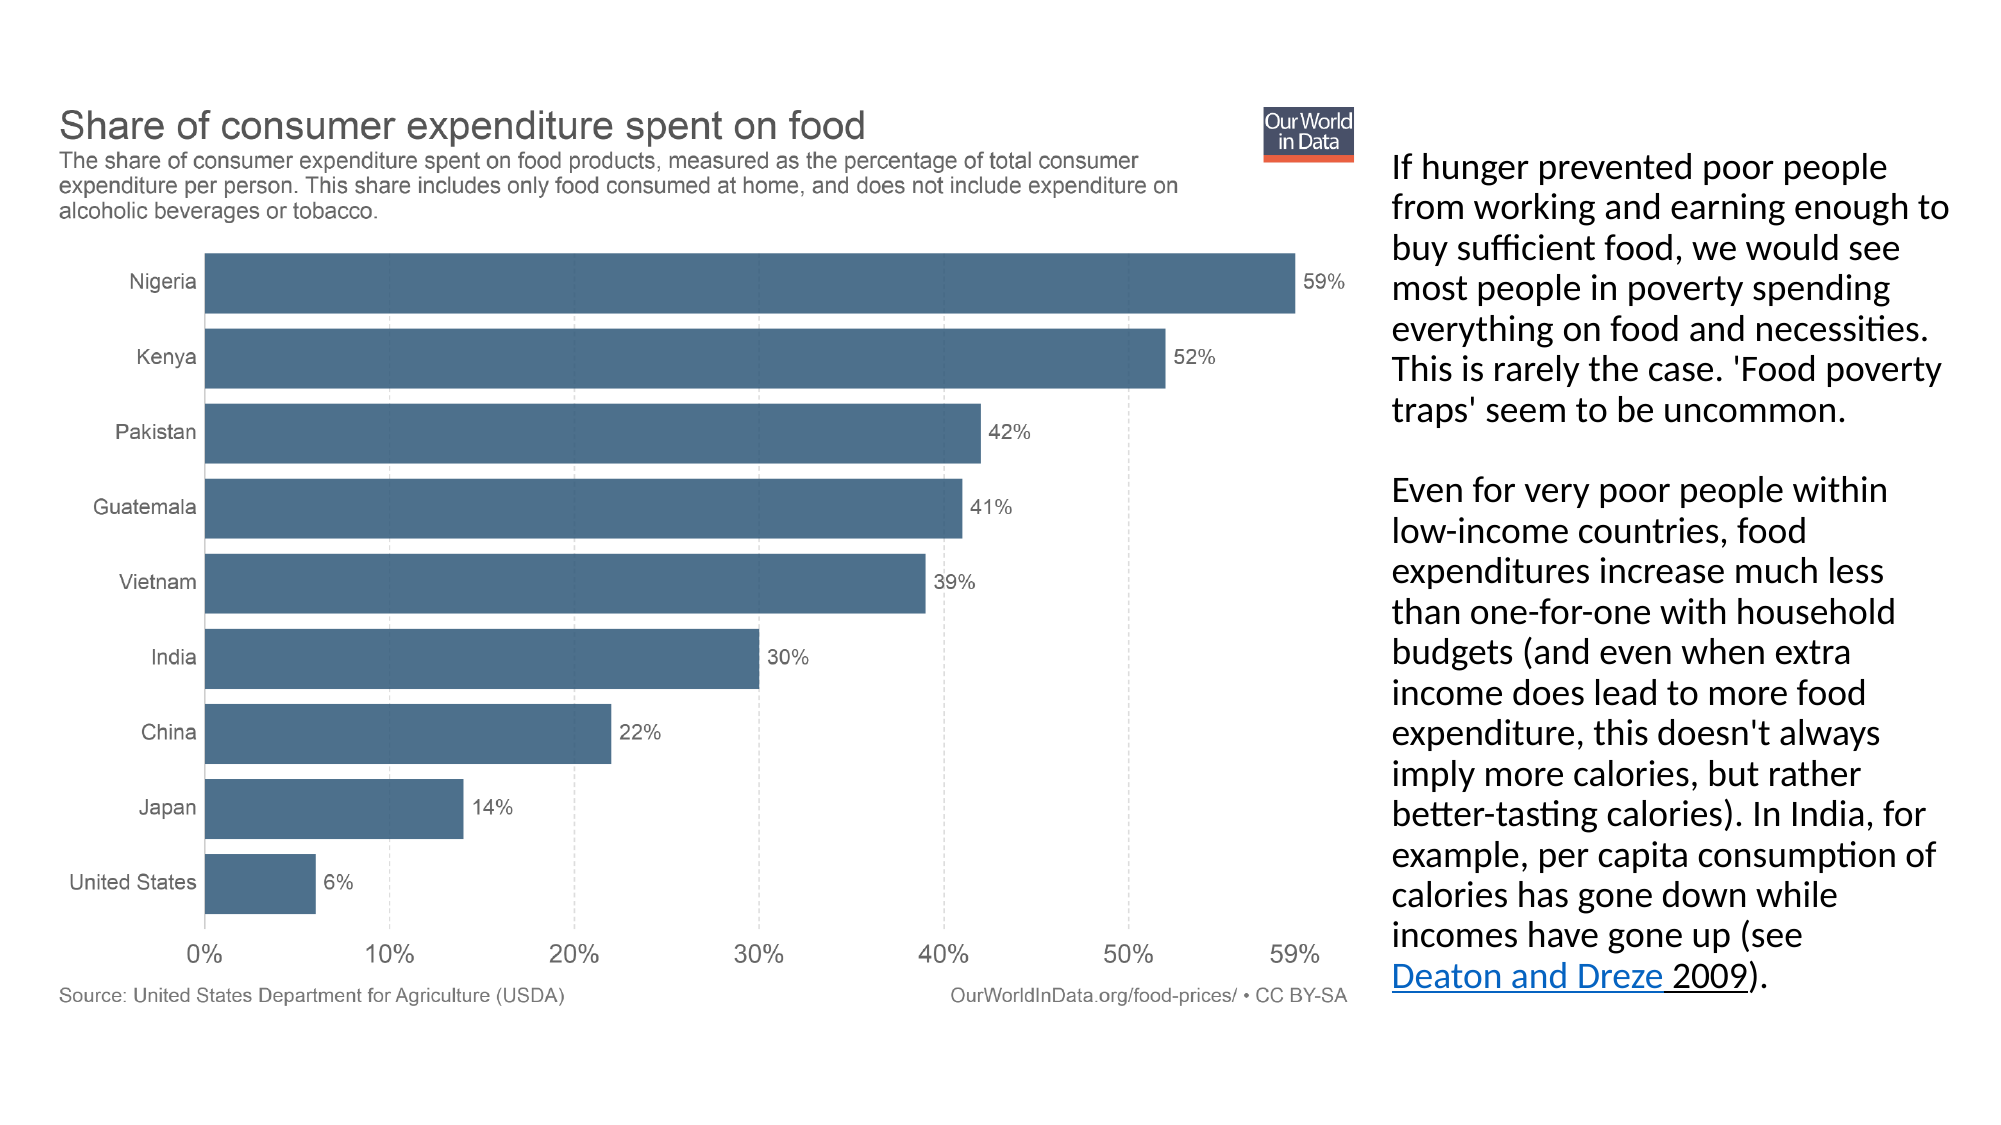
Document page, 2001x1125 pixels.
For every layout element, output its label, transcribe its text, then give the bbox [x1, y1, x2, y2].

list If hunger prevented poor people from working and earning enough to buy sufficient food, we would see most people in poverty spending everything on food and necessities. This is rarely the case. 'Food poverty traps' seem to be uncommon. Even for very poor people within low-income countries, food expenditures increase much less than one-for-one with household budgets (and even when extra income does lead to more food expenditure, this doesn't always imply more calories, but rather better-tasting calories). In India, for example, per capita consumption of calories has gone down while incomes have gone up (see Deaton and Dreze 2009). [1377, 139, 1975, 1026]
picture [35, 83, 1377, 1031]
